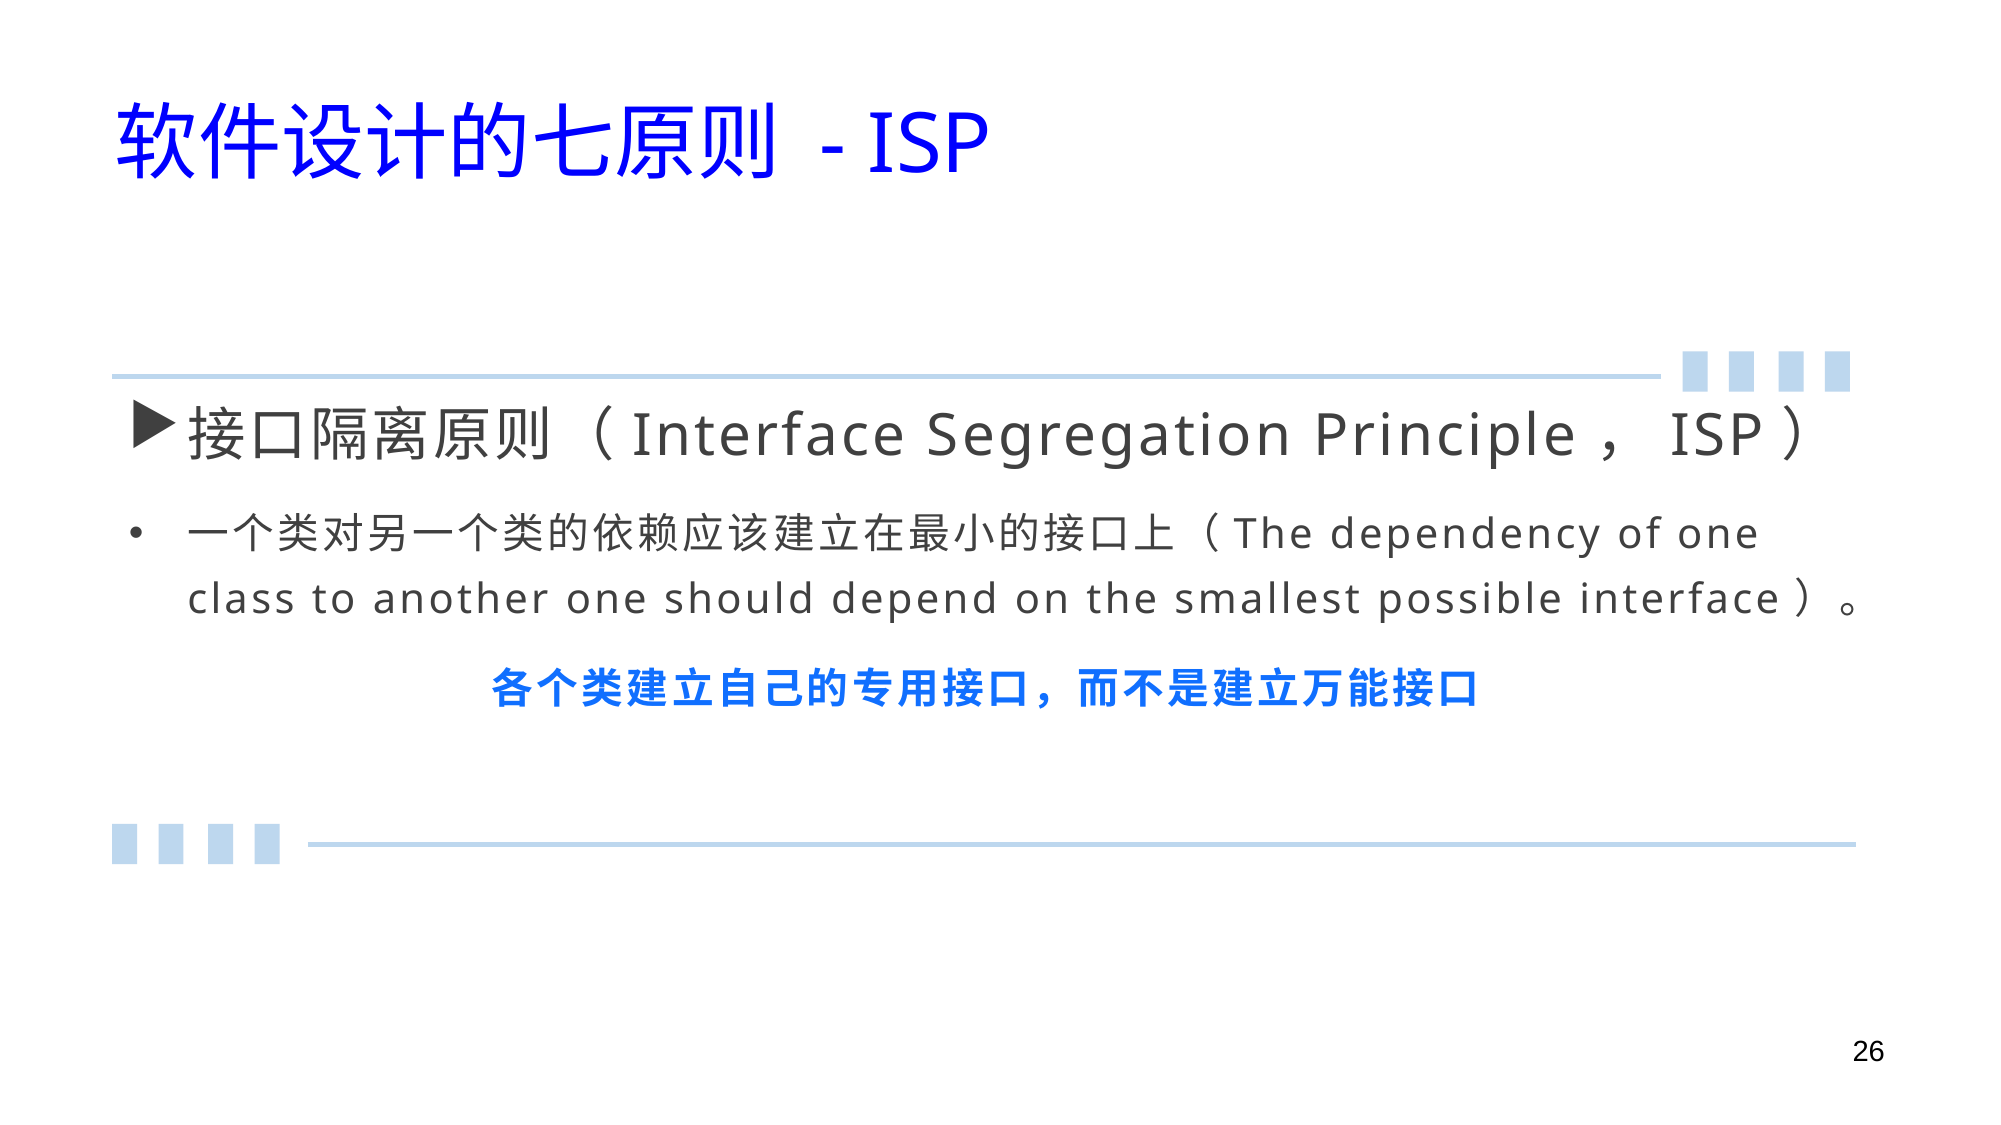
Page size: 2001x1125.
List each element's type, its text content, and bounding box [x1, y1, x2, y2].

slide_number 26 [1433, 1024, 1900, 1103]
title 软件设计的七原则 - ISP [99, 45, 1900, 233]
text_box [111, 351, 1857, 865]
